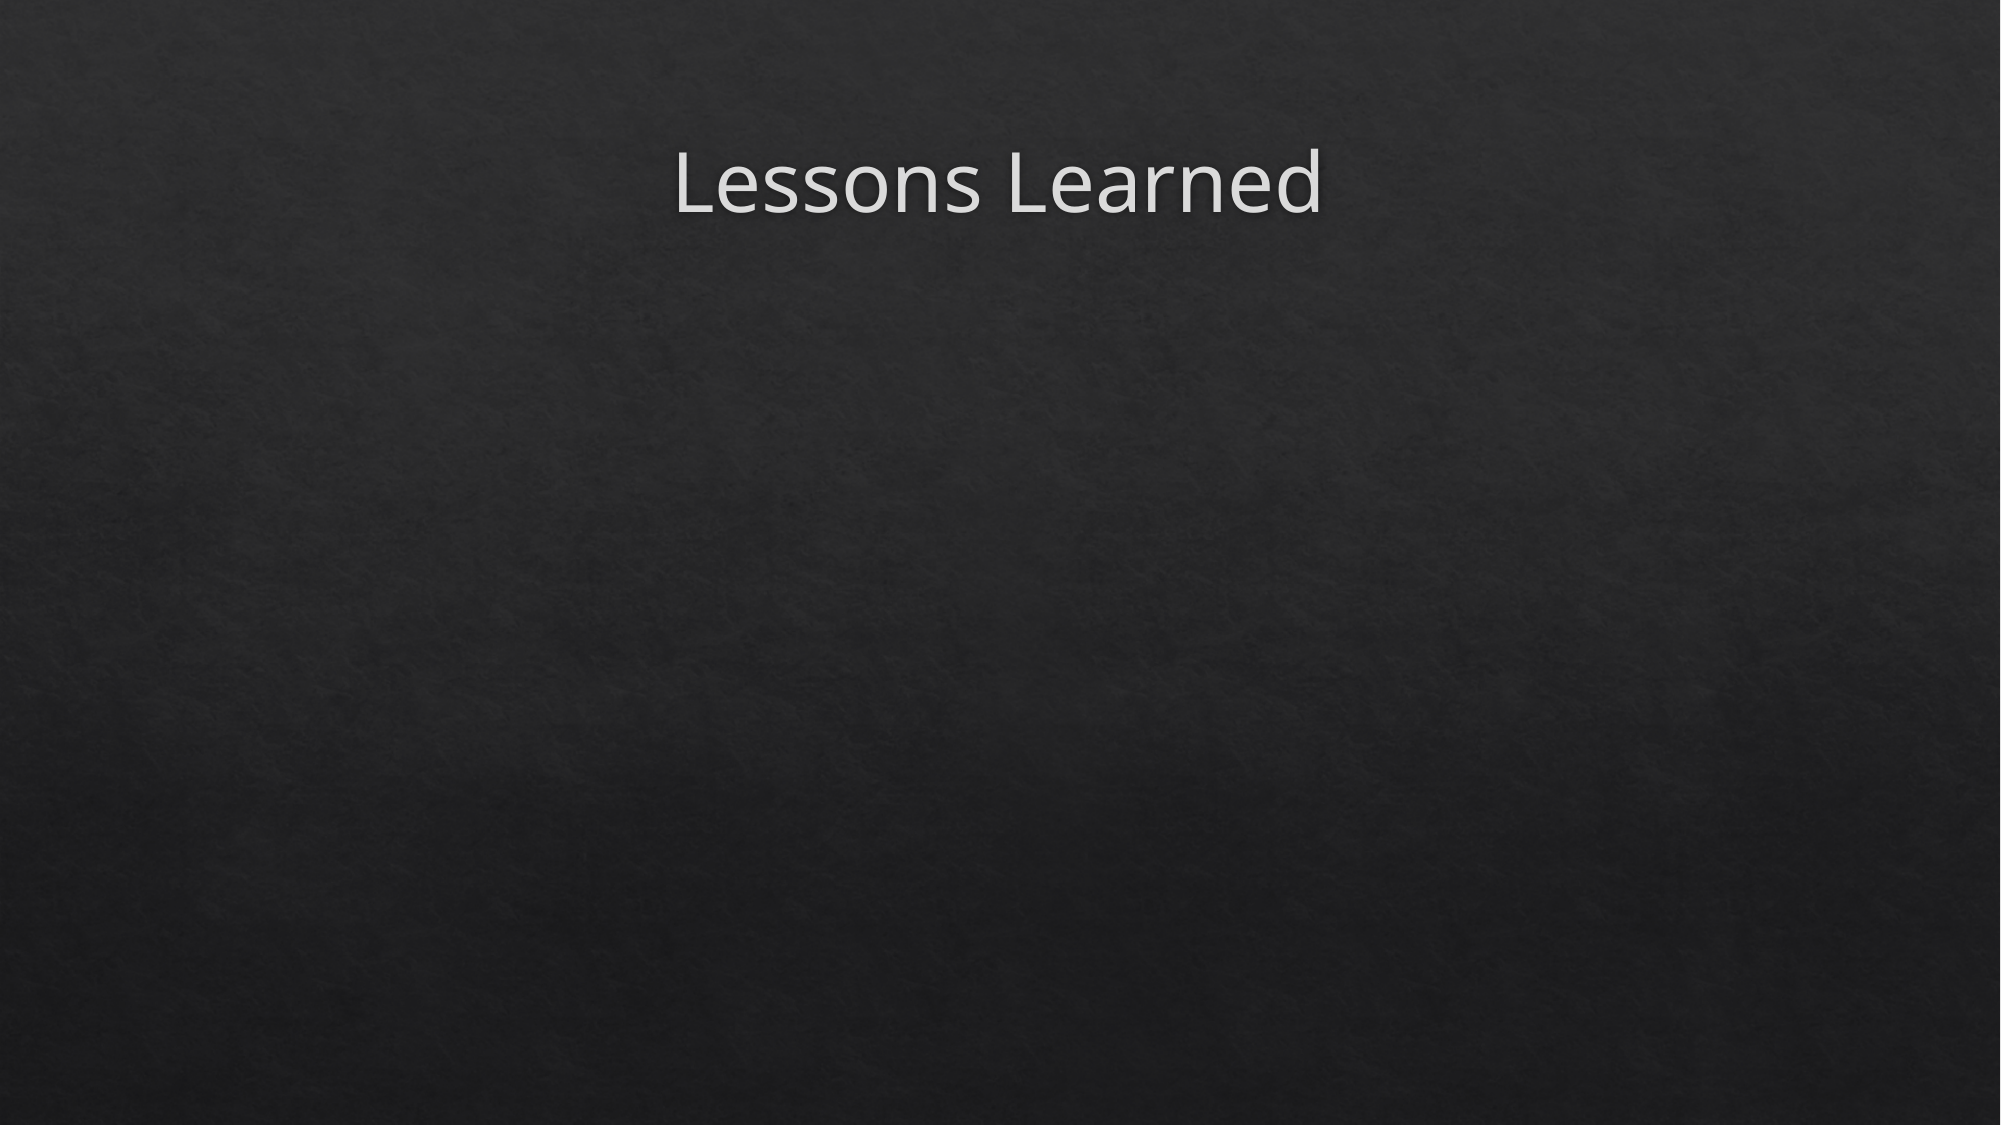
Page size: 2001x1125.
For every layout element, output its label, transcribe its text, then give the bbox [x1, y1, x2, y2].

title Lessons Learned [149, 99, 1849, 260]
